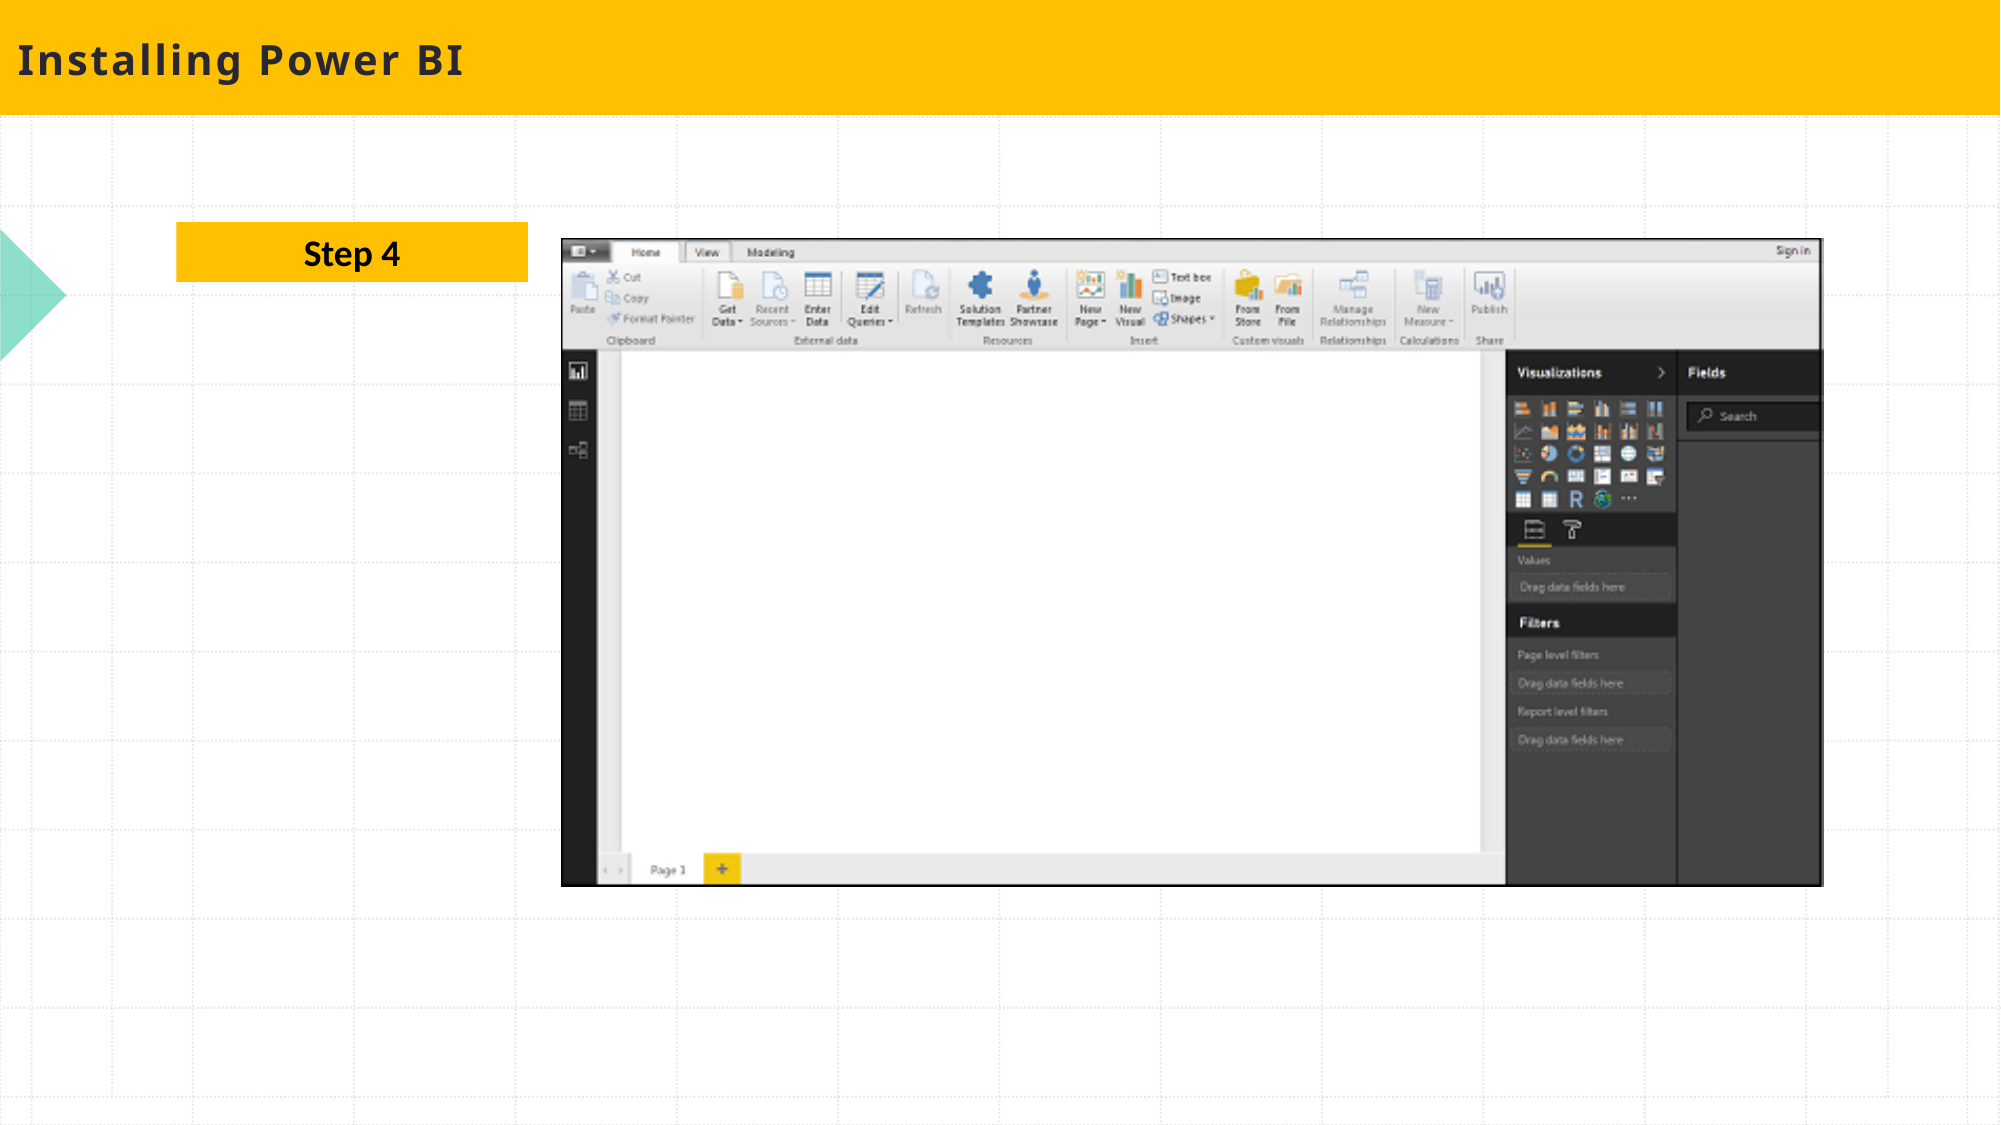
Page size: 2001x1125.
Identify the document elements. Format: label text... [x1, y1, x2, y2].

title Installing Power BI [0, 0, 2000, 116]
picture [561, 238, 1824, 887]
text_box Step 4 [176, 222, 528, 282]
